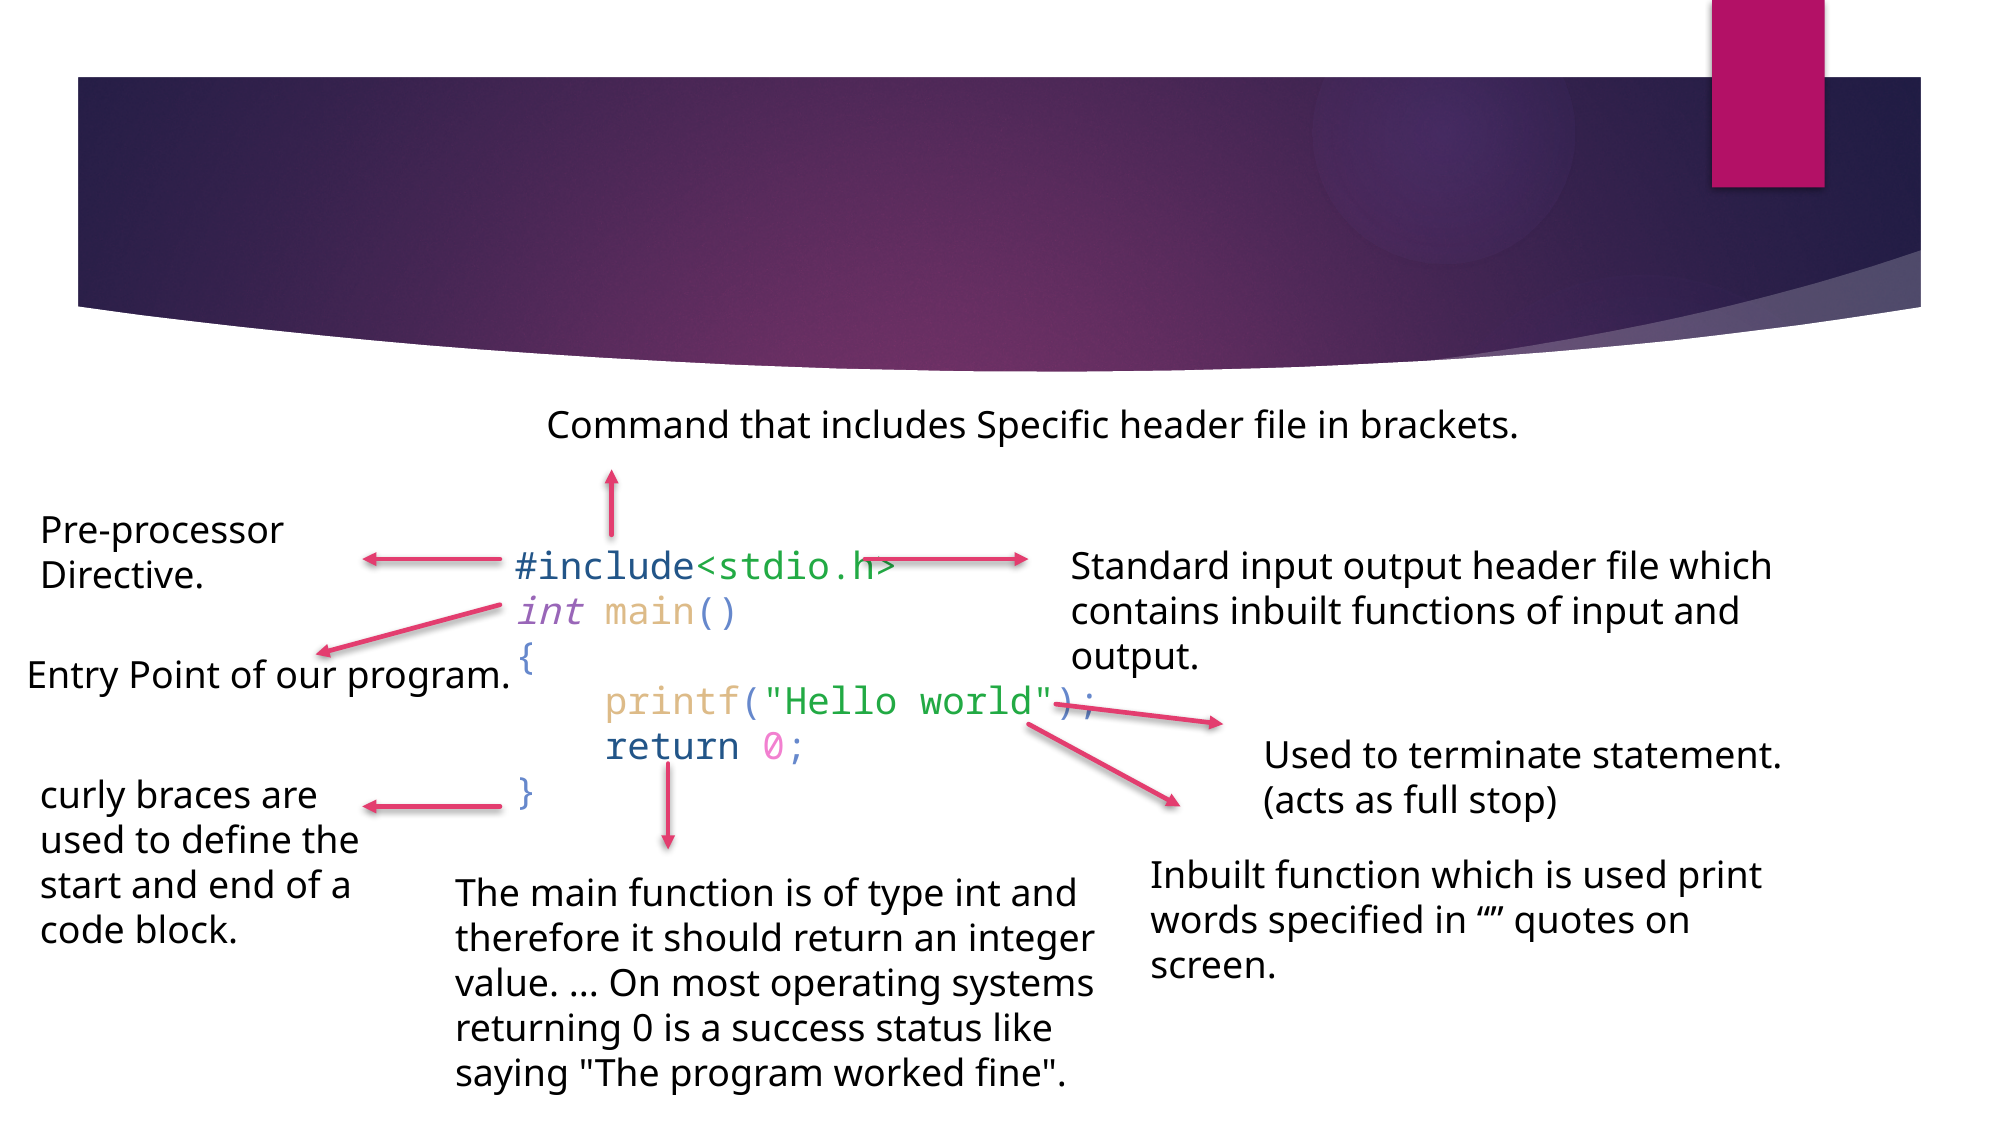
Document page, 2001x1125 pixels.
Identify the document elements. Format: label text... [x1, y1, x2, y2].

text_box Pre-processor Directive. [25, 498, 316, 604]
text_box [315, 604, 501, 655]
text_box #include<stdio.h> int main() { printf("Hello world"); return 0; } [500, 534, 1500, 861]
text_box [1028, 723, 1181, 807]
text_box Entry Point of our program. [11, 643, 538, 704]
text_box Used to terminate statement.(acts as full stop) [1248, 724, 1859, 829]
text_box Standard input output header file which contains inbuilt functions of input and output. [1055, 534, 1797, 685]
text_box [1055, 703, 1224, 725]
text_box Inbuilt function which is used print words specified in “” quotes on screen. [1135, 843, 1797, 994]
text_box curly braces are used to define the start and end of a code block. [25, 763, 392, 959]
text_box The main function is of type int and therefore it should return an integer value. ... On most operating systems returning 0 is a success status like saying "The program worked fine". [440, 861, 1181, 1101]
text_box Command that includes Specific header file in brackets. [531, 393, 1609, 454]
